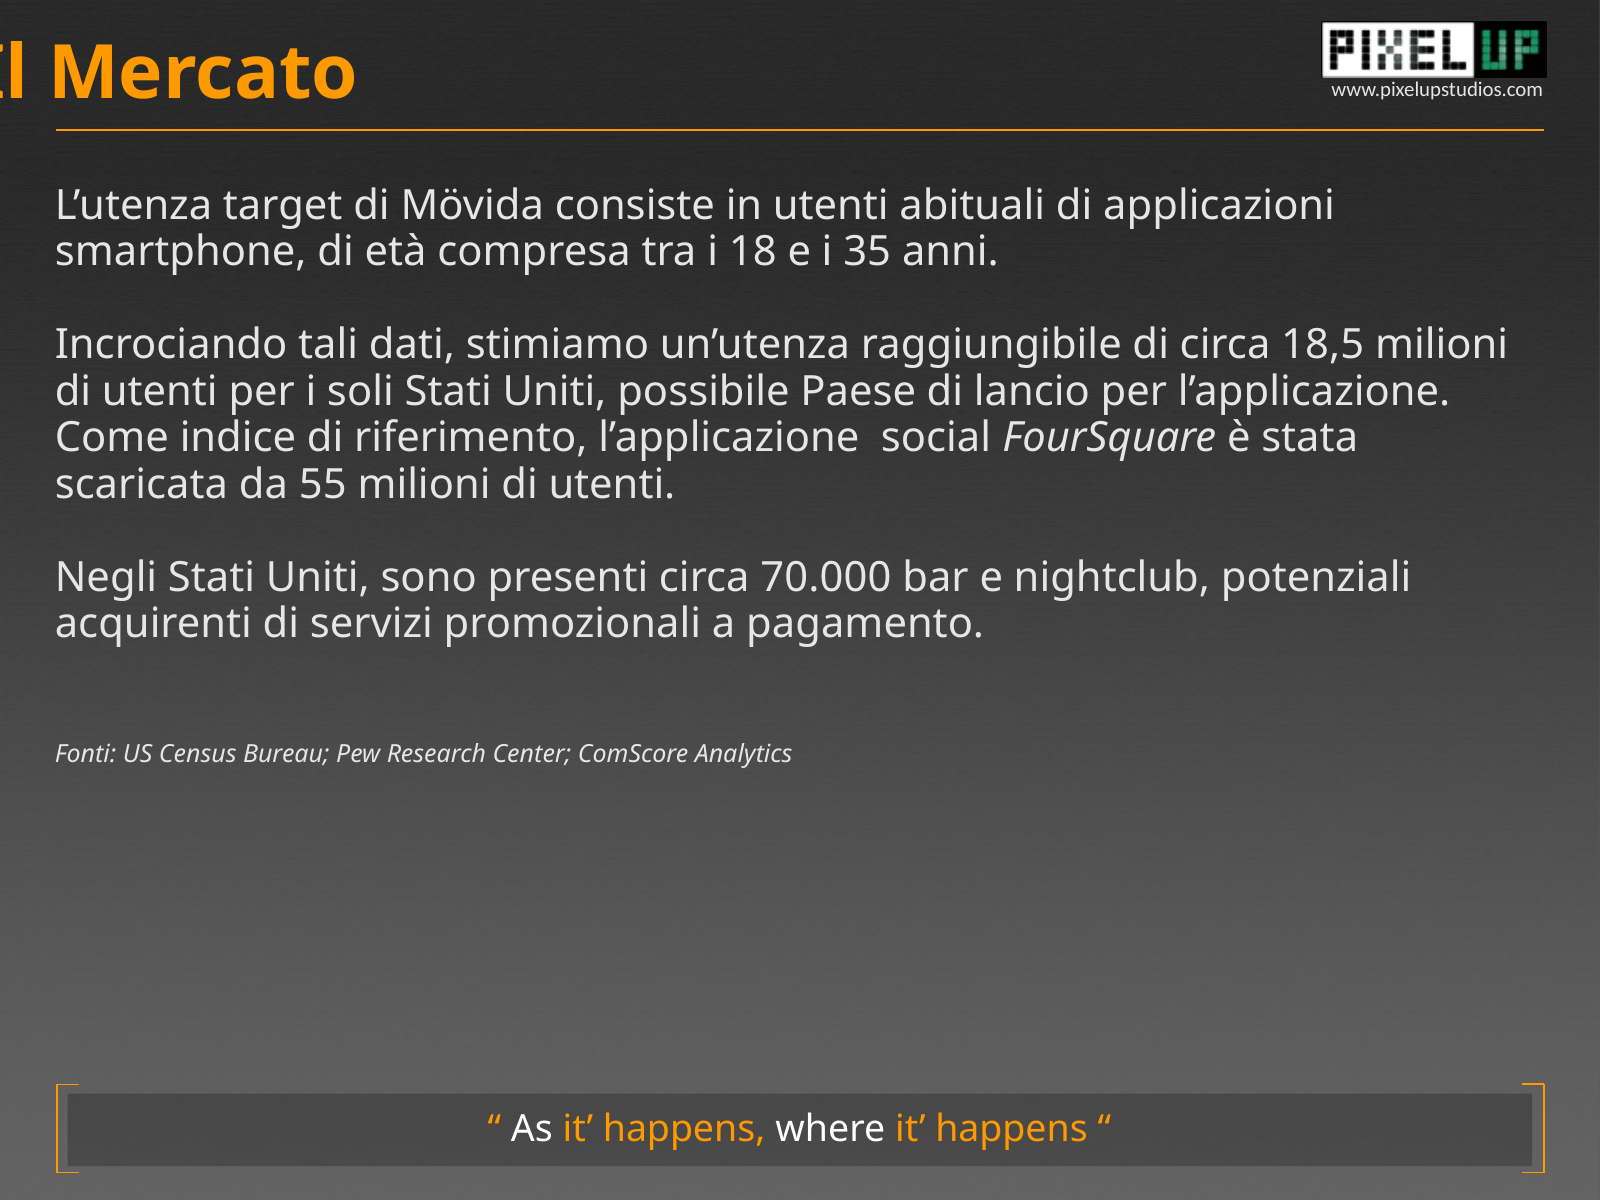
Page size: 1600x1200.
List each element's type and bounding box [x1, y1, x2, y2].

text_box [56, 1084, 1545, 1173]
picture [0, 0, 1600, 1200]
text_box [1313, 20, 1561, 110]
